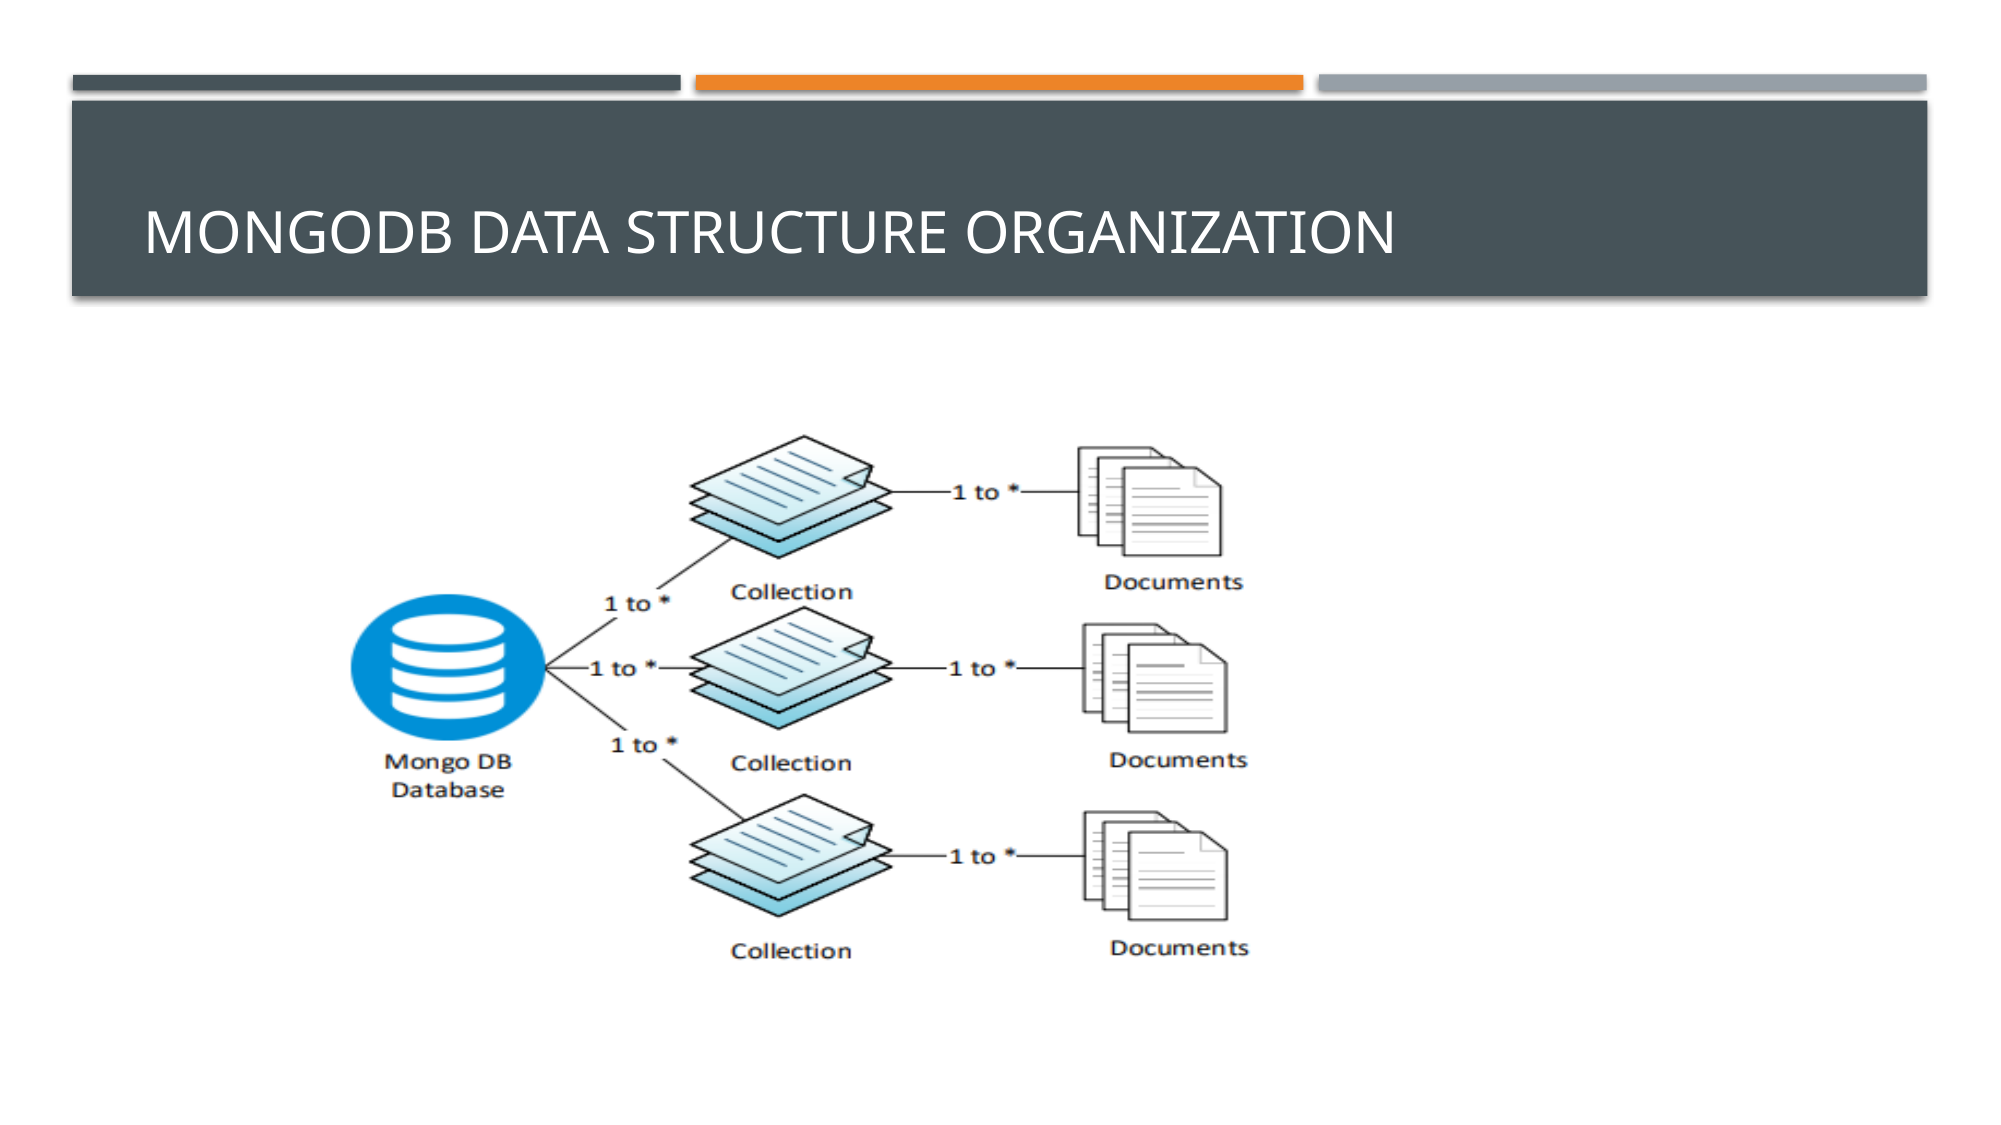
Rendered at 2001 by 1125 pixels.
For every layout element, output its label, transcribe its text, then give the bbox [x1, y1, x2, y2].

picture [259, 395, 1329, 978]
title MongoDB data structure organization [128, 43, 1517, 274]
